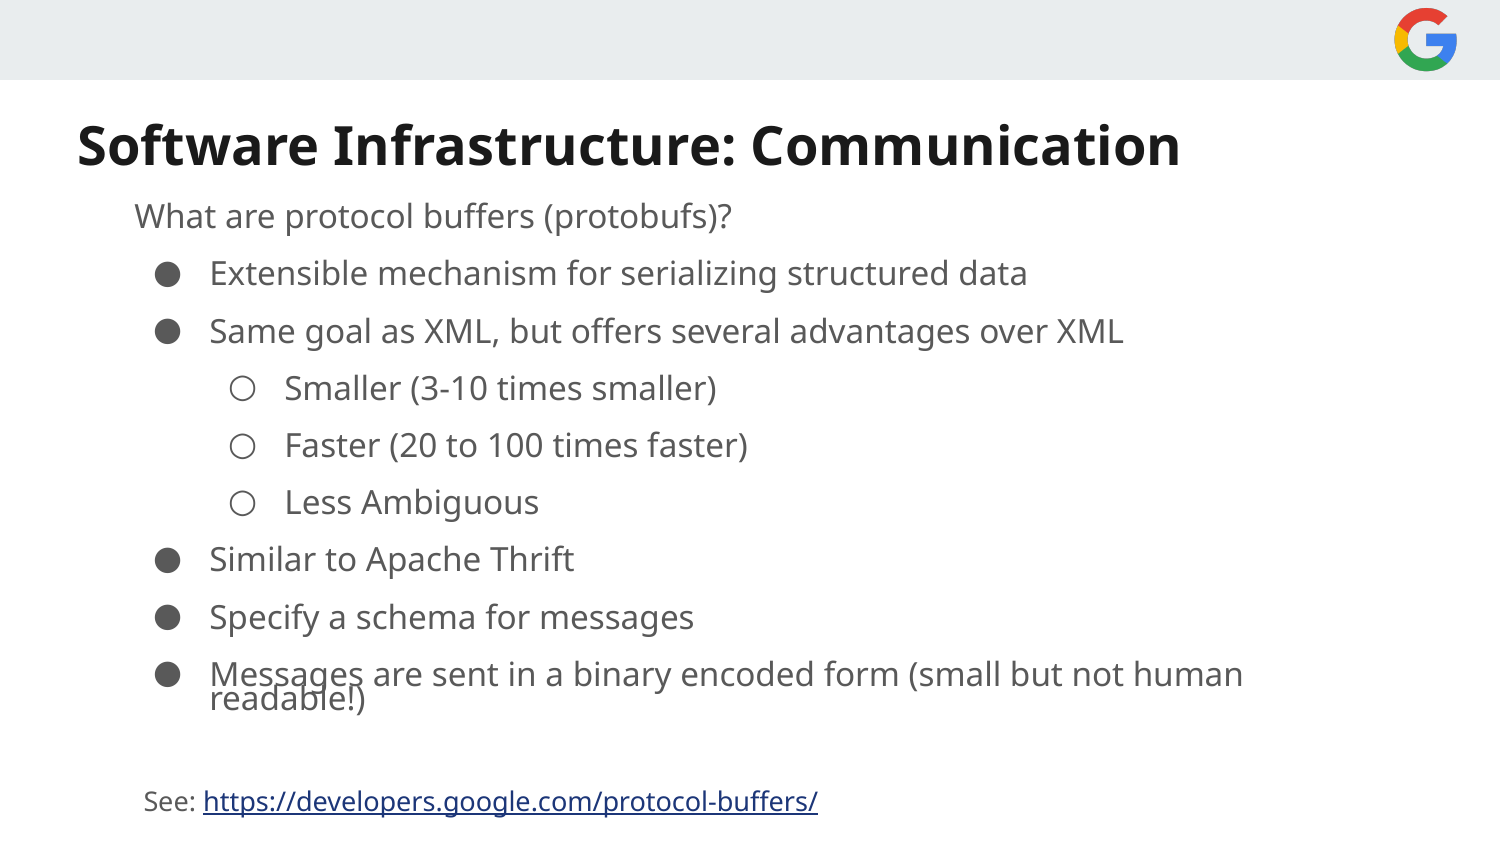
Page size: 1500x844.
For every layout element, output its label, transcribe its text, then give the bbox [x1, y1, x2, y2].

list What are protocol buffers (protobufs)? Extensible mechanism for serializing structured data Same goal as XML, but offers several advantages over XML Smaller (3-10 times smaller) Faster (20 to 100 times faster) Less Ambiguous Similar to Apache Thrift Specify a schema for messages Messages are sent in a binary encoded form (small but not human readable!) [119, 194, 1381, 566]
title Software Infrastructure: Communication [62, 95, 1324, 184]
picture [1380, 0, 1471, 85]
list See: https://developers.google.com/protocol-buffers/ [128, 763, 1390, 836]
